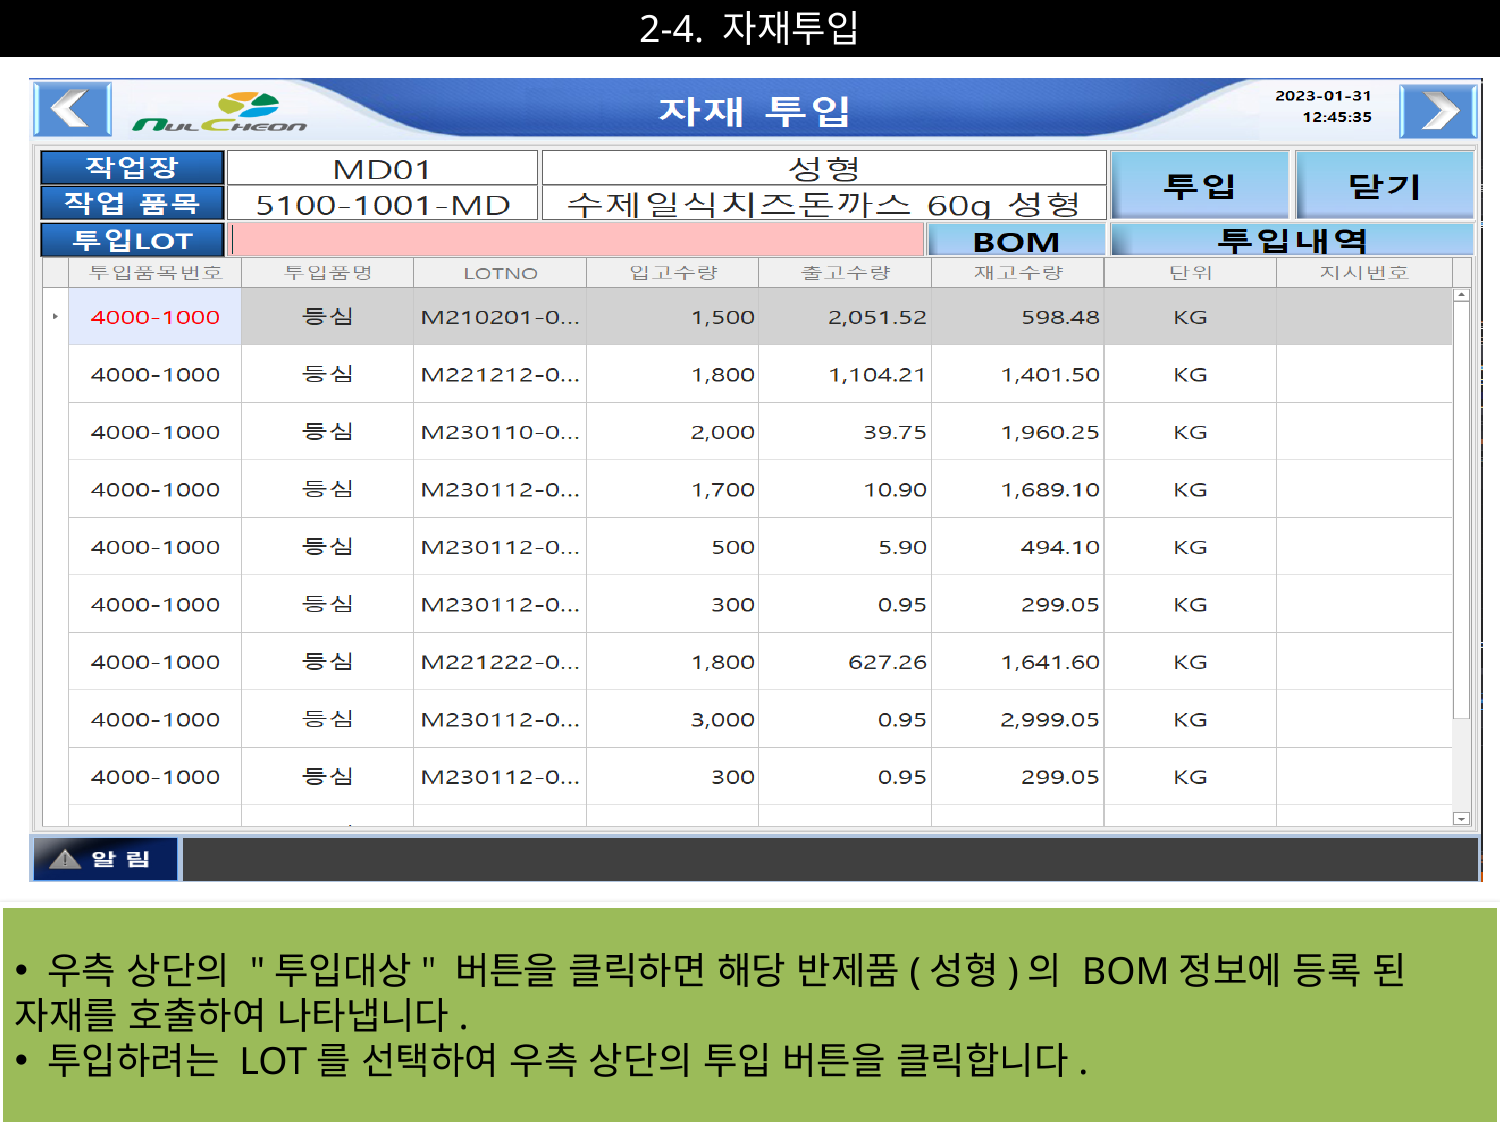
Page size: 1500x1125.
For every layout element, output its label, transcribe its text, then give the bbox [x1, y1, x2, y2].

text_box 우측 상단의 "투입대상" 버튼을 클릭하면 해당 반제품(성형)의 BOM정보에 등록 된 자재를 호출하여 나타냅니다. 투입하려는 LOT를 선택하여 우측 상단의 투입 버튼을 클릭합니다. [0, 902, 1500, 1125]
picture [29, 77, 1483, 882]
text_box 2-4. 자재투입 [0, 0, 1500, 57]
